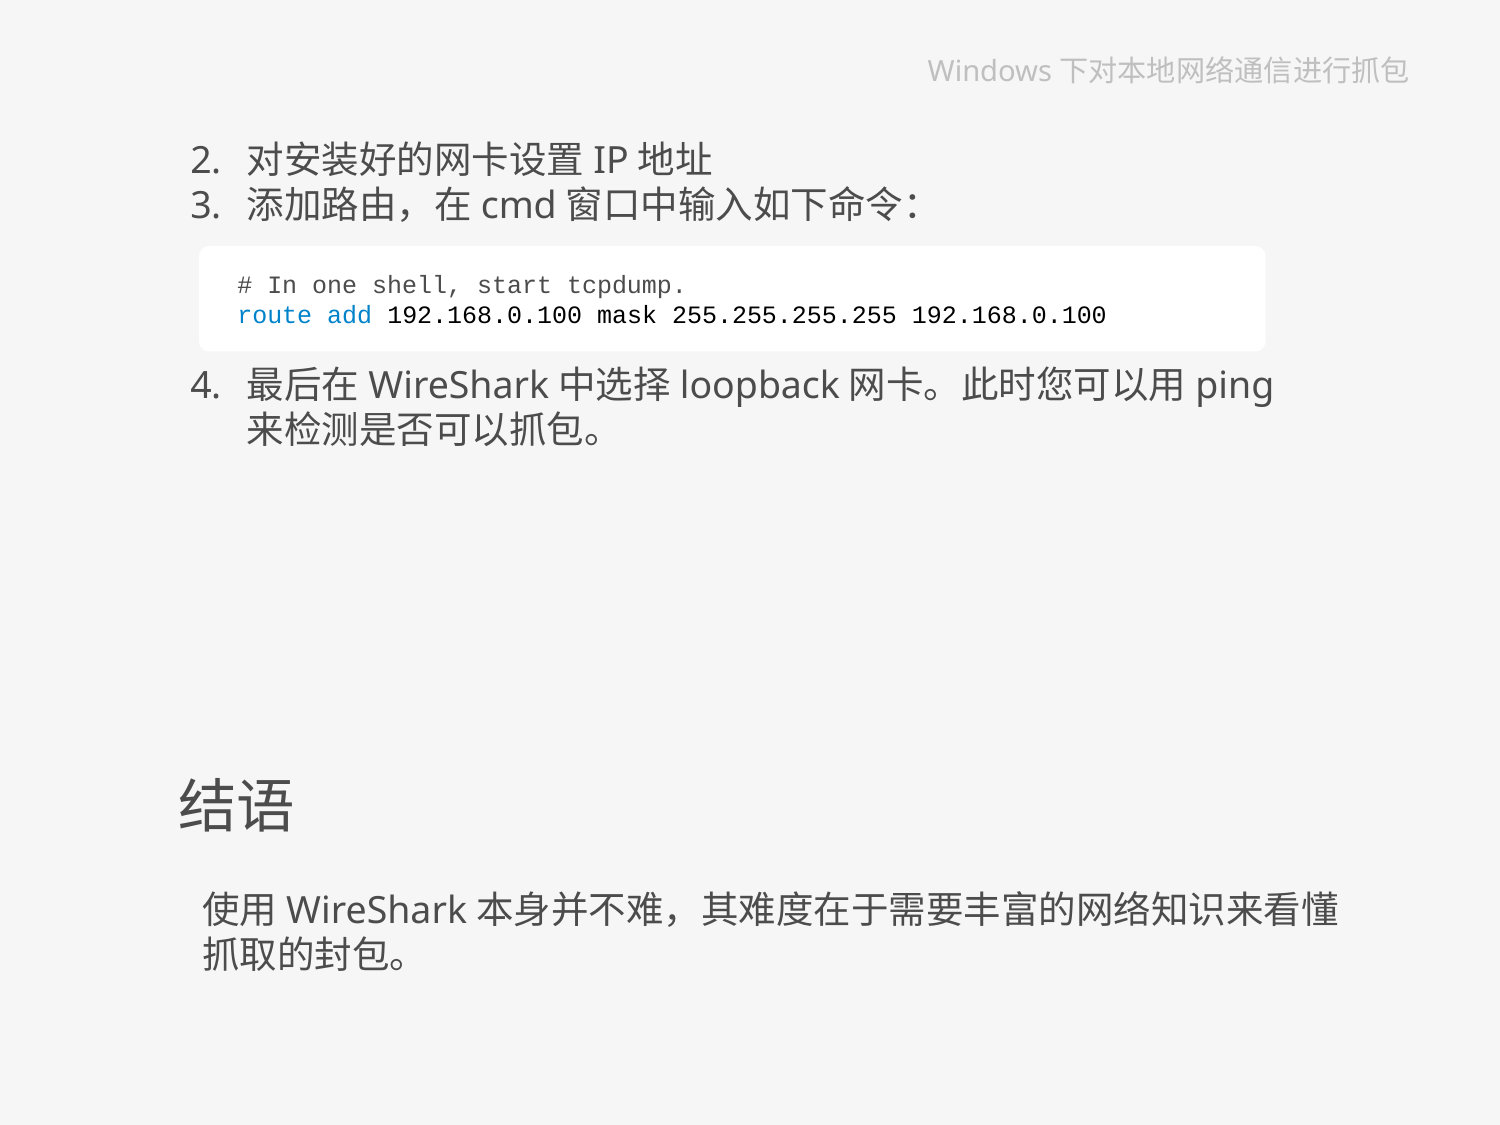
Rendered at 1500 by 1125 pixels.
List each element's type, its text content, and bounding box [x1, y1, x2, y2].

title Windows下对本地网络通信进行抓包 [75, 45, 1425, 106]
text_box 使用WireShark本身并不难，其难度在于需要丰富的网络知识来看懂抓取的封包。 [187, 878, 1371, 984]
list 结语 [164, 761, 1387, 879]
text_box [175, 879, 1313, 985]
text_box # In one shell, start tcpdump. route add 192.168.0.100 mask 255.255.255.255 192.168.0.100 [222, 260, 1243, 336]
text_box 对安装好的网卡设置IP地址 添加路由，在cmd窗口中输入如下命令： 最后在WireShark中选择loopback网卡。此时您可以用ping来检测是否可以抓包。 [175, 128, 1325, 459]
text_box [196, 243, 1268, 354]
